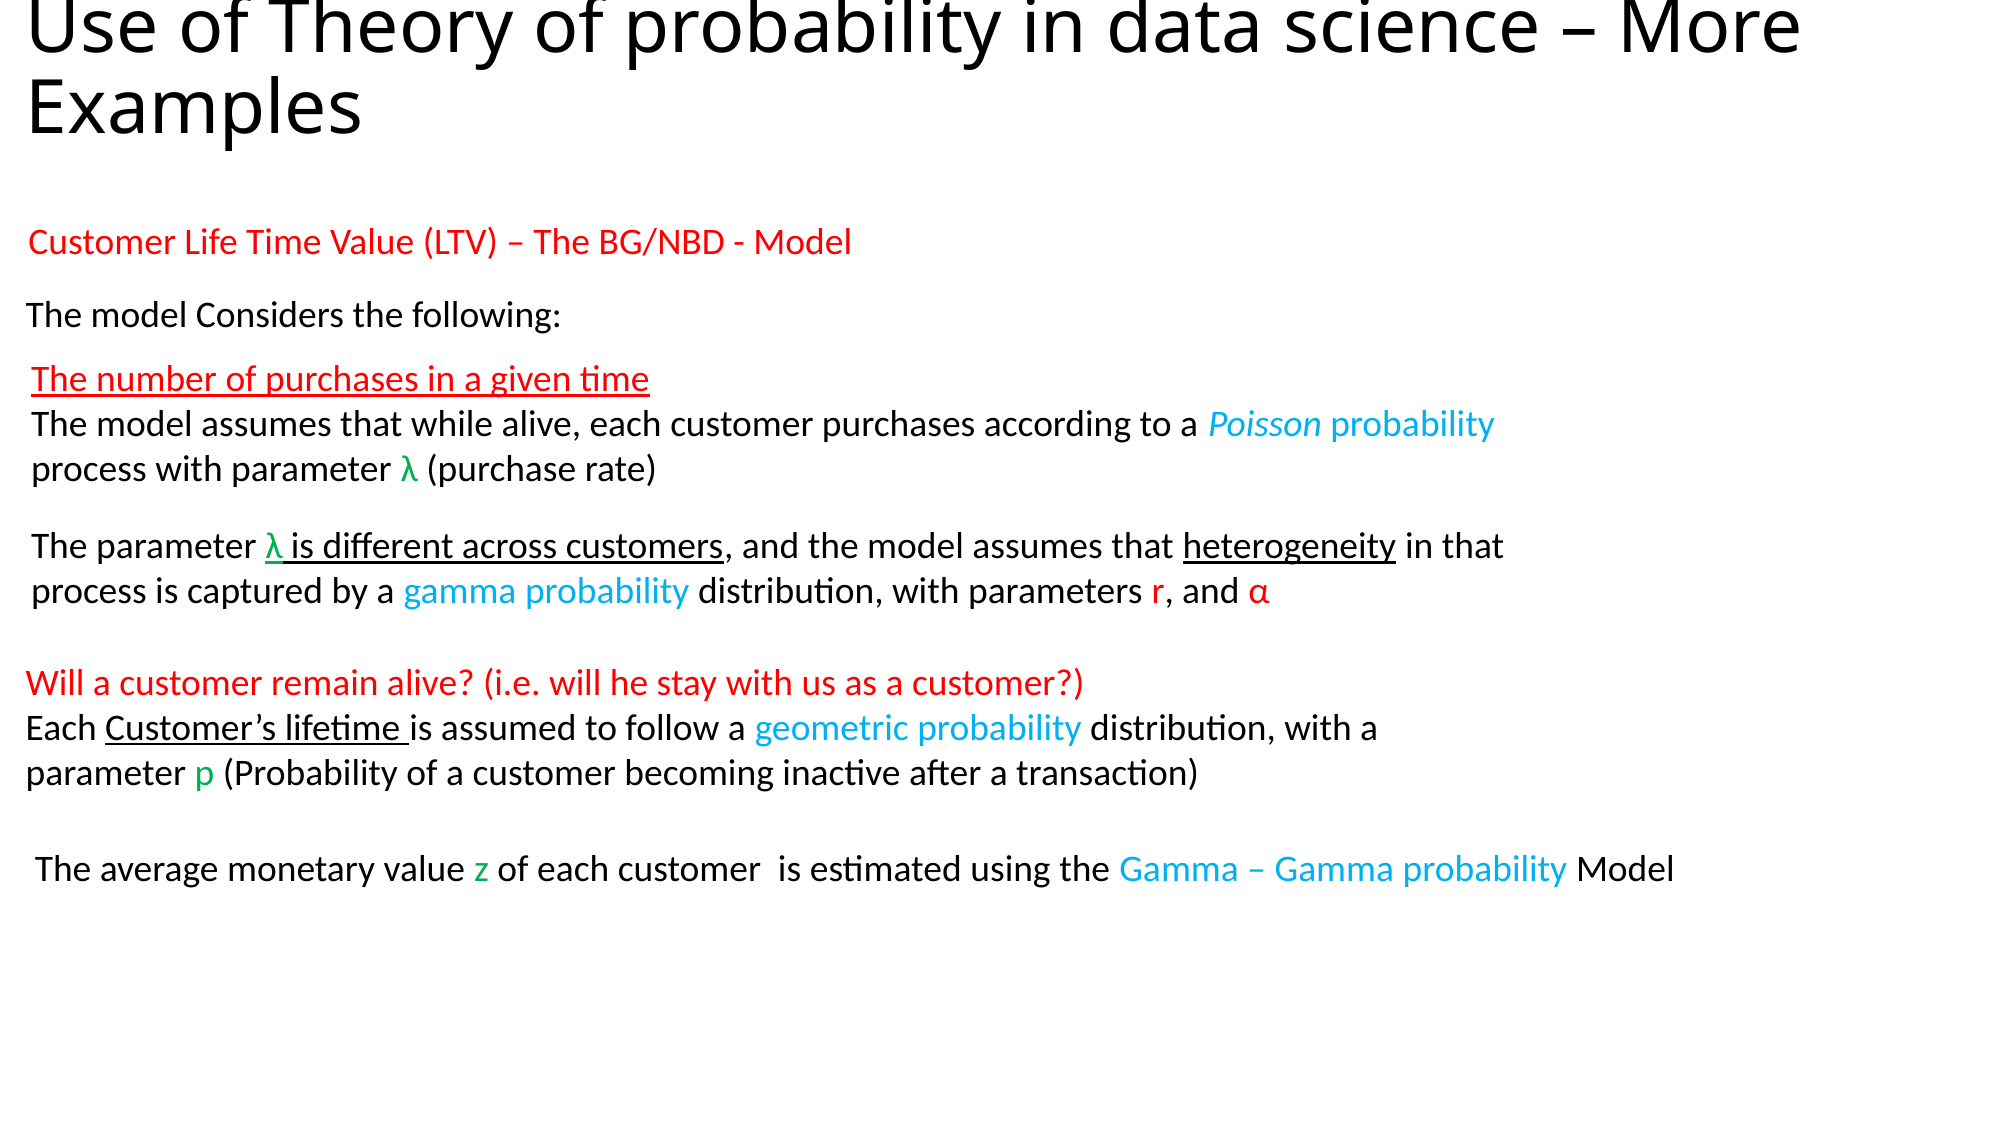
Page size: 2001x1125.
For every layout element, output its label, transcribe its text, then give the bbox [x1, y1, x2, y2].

text_box Customer Life Time Value (LTV) – The BG/NBD - Model [13, 209, 869, 270]
title Use of Theory of probability in data science – More Examples [10, 11, 1955, 127]
text_box The model Considers the following: [10, 282, 1690, 388]
text_box The parameter λ is different across customers, and the model assumes that heterogeneity in that process is captured by a gamma probability distribution, with parameters r, and α [16, 513, 1628, 709]
text_box The number of purchases in a given time The model assumes that while alive, each customer purchases according to a Poisson probability process with parameter λ (purchase rate) [16, 346, 1611, 513]
text_box Will a customer remain alive? (i.e. will he stay with us as a customer?) Each Customer’s lifetime is assumed to follow a geometric probability distribution, with a parameter p (Probability of a customer becoming inactive after a transaction) [10, 650, 1427, 801]
text_box The average monetary value z of each customer is estimated using the Gamma – Gamma probability Model [20, 836, 1690, 896]
